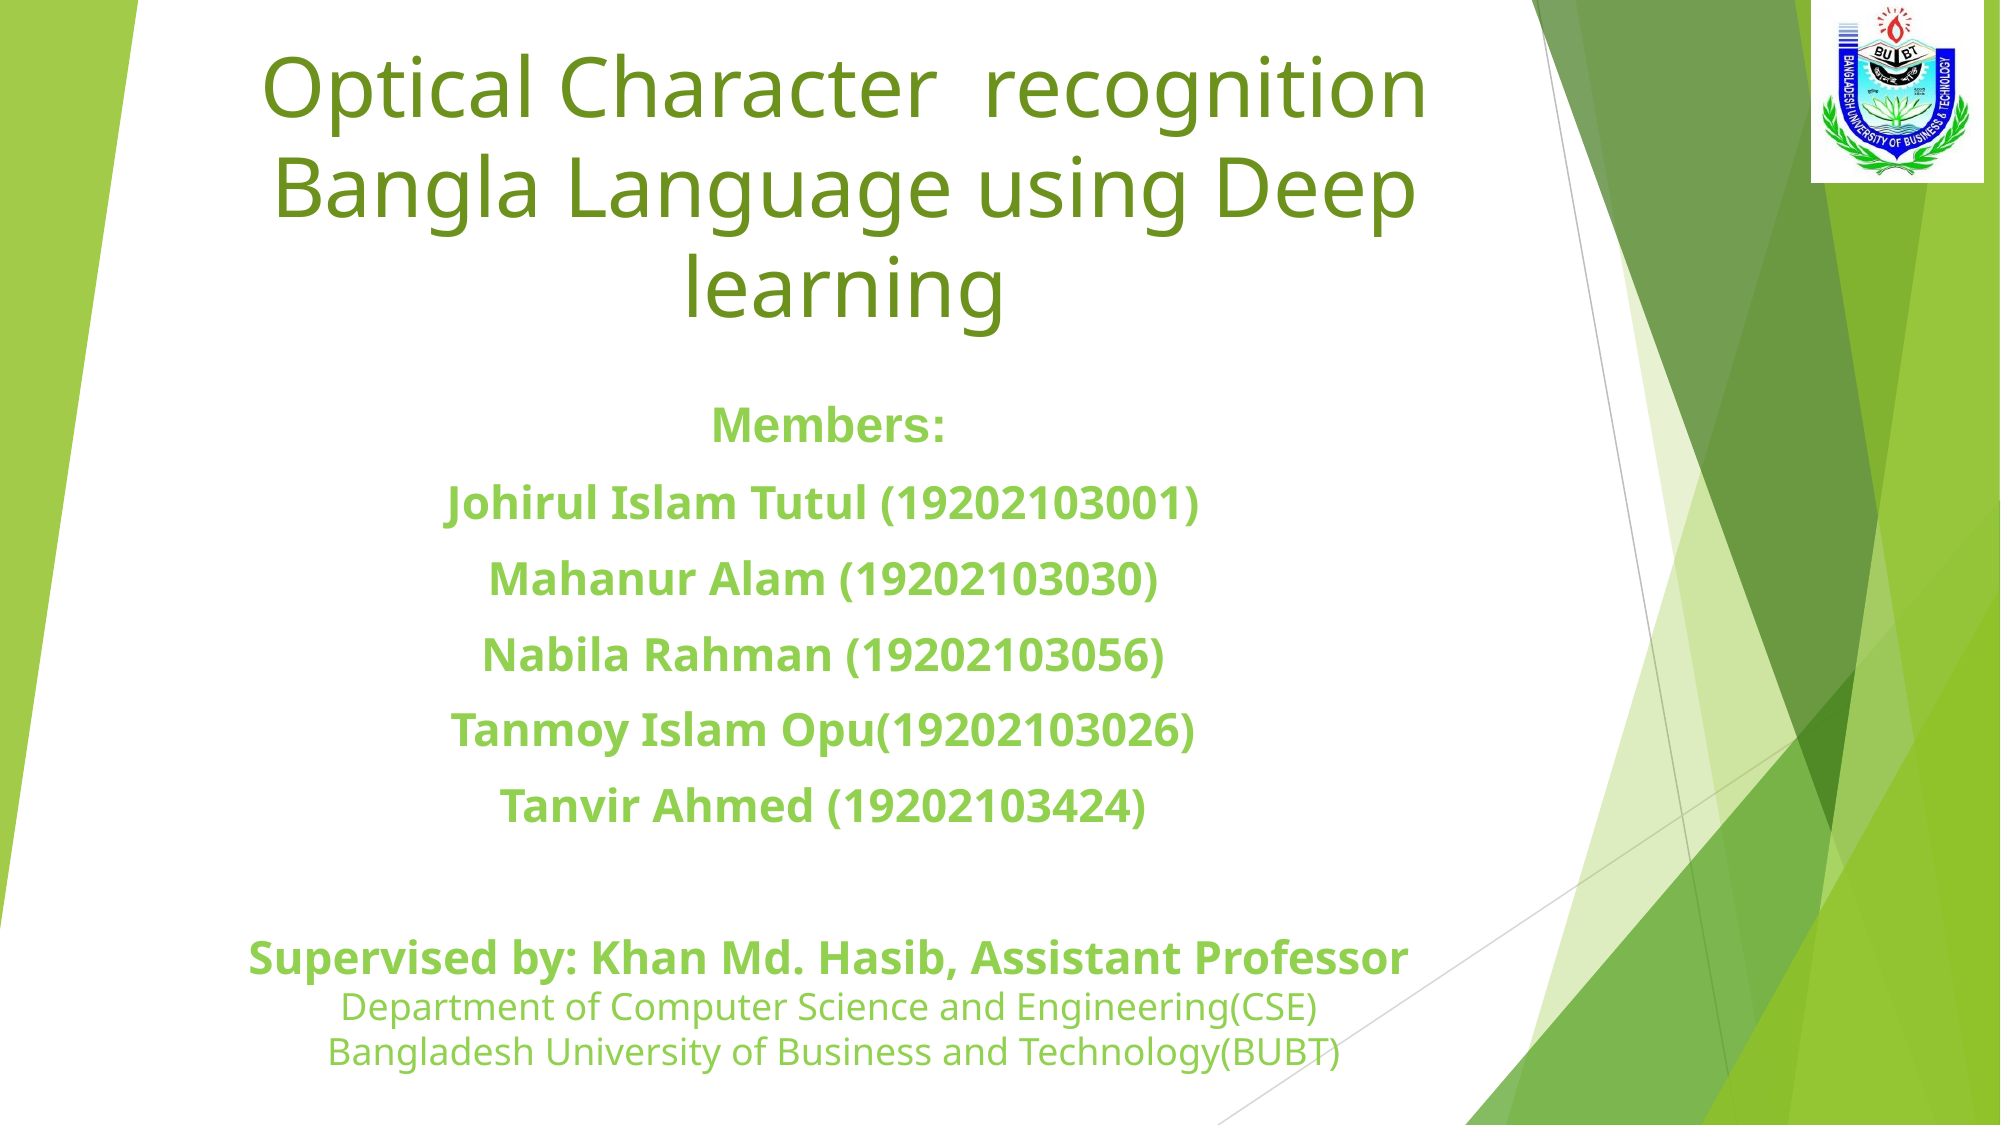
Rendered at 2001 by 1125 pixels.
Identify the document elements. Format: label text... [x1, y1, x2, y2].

text_box Members: Johirul Islam Tutul (19202103001) Mahanur Alam (19202103030) Nabila Rahman (19202103056) Tanmoy Islam Opu(19202103026) Tanvir Ahmed (19202103424) Supervised by: Khan Md. Hasib, Assistant Professor Department of Computer Science and Engineering(CSE) Bangladesh University of Business and Technology(BUBT) [84, 385, 1574, 1102]
title Optical Character recognition Bangla Language using Deep learning [153, 138, 1538, 342]
picture [1810, 0, 1985, 183]
